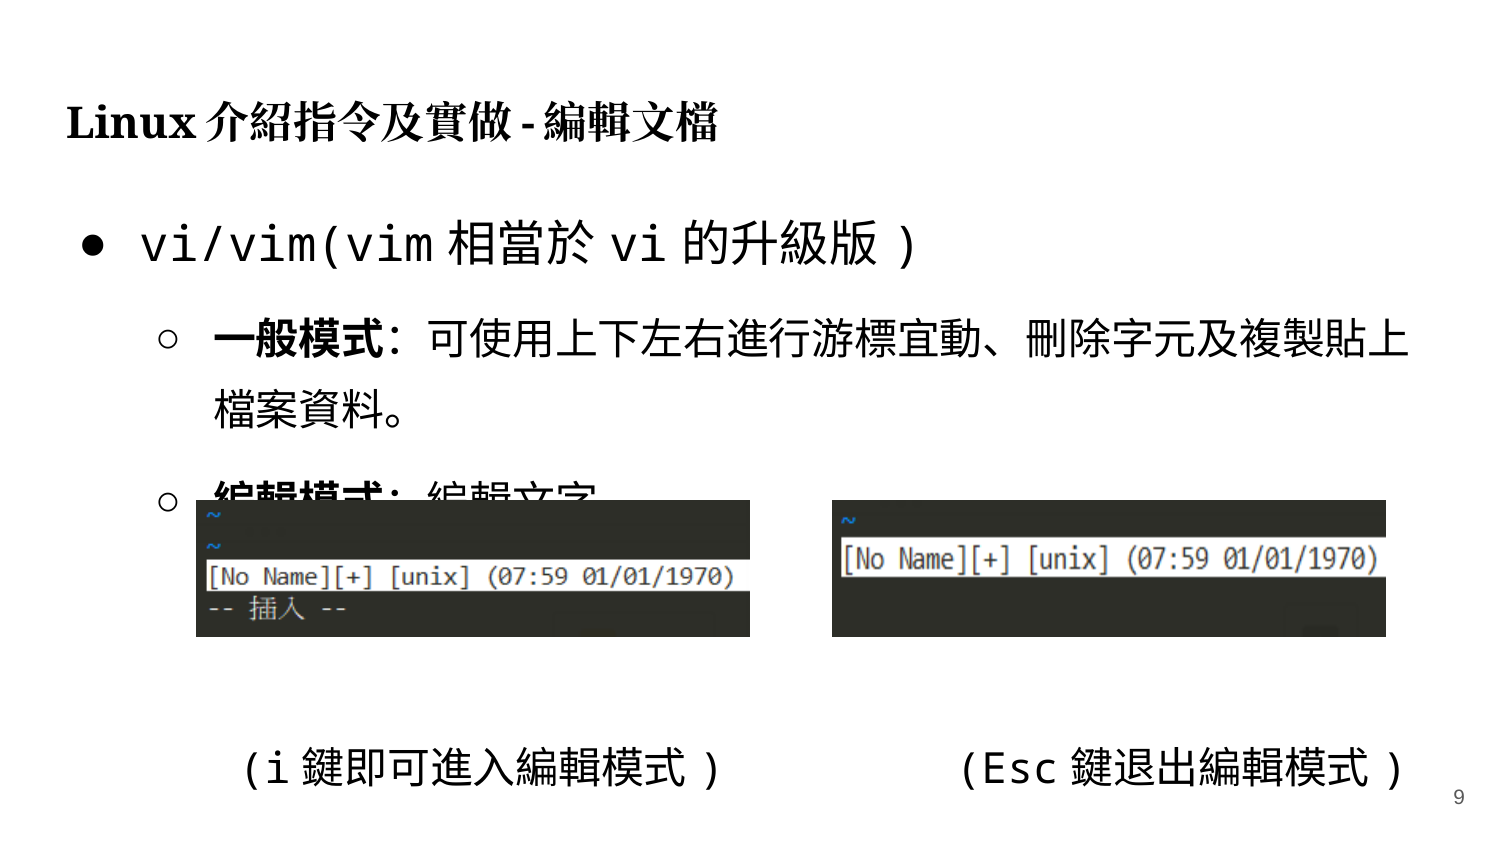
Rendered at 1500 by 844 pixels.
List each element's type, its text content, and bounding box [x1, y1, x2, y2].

picture [196, 500, 751, 637]
list vi/vim(vim相當於vi的升級版) 一般模式：可使用上下左右進行游標宜動、刪除字元及複製貼上檔案資料。 編輯模式：編輯文字 (i鍵即可進入編輯模式) (Esc鍵退出編輯模式) [51, 189, 1449, 844]
picture [832, 500, 1387, 637]
slide_number ‹#› [1389, 764, 1480, 830]
title Linux介紹指令及實做-編輯文檔 [51, 72, 1449, 167]
